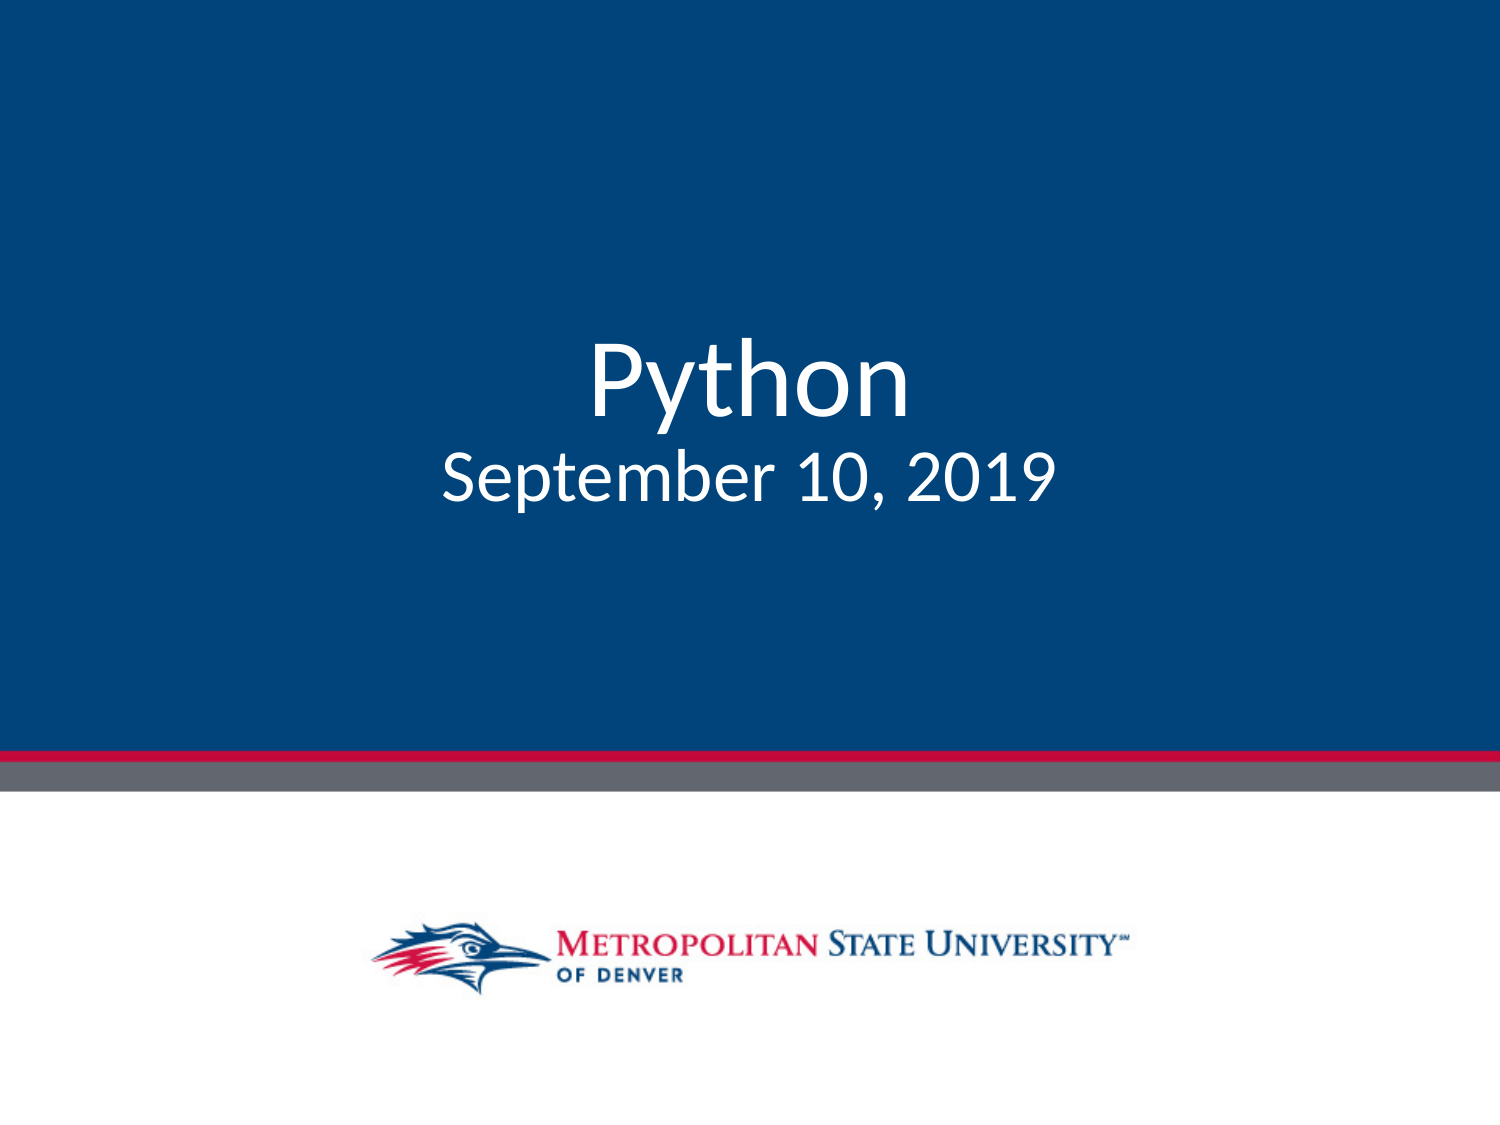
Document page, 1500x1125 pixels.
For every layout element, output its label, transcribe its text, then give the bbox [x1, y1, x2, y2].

title Python September 10, 2019 [112, 261, 1388, 591]
picture [0, 0, 1500, 1125]
